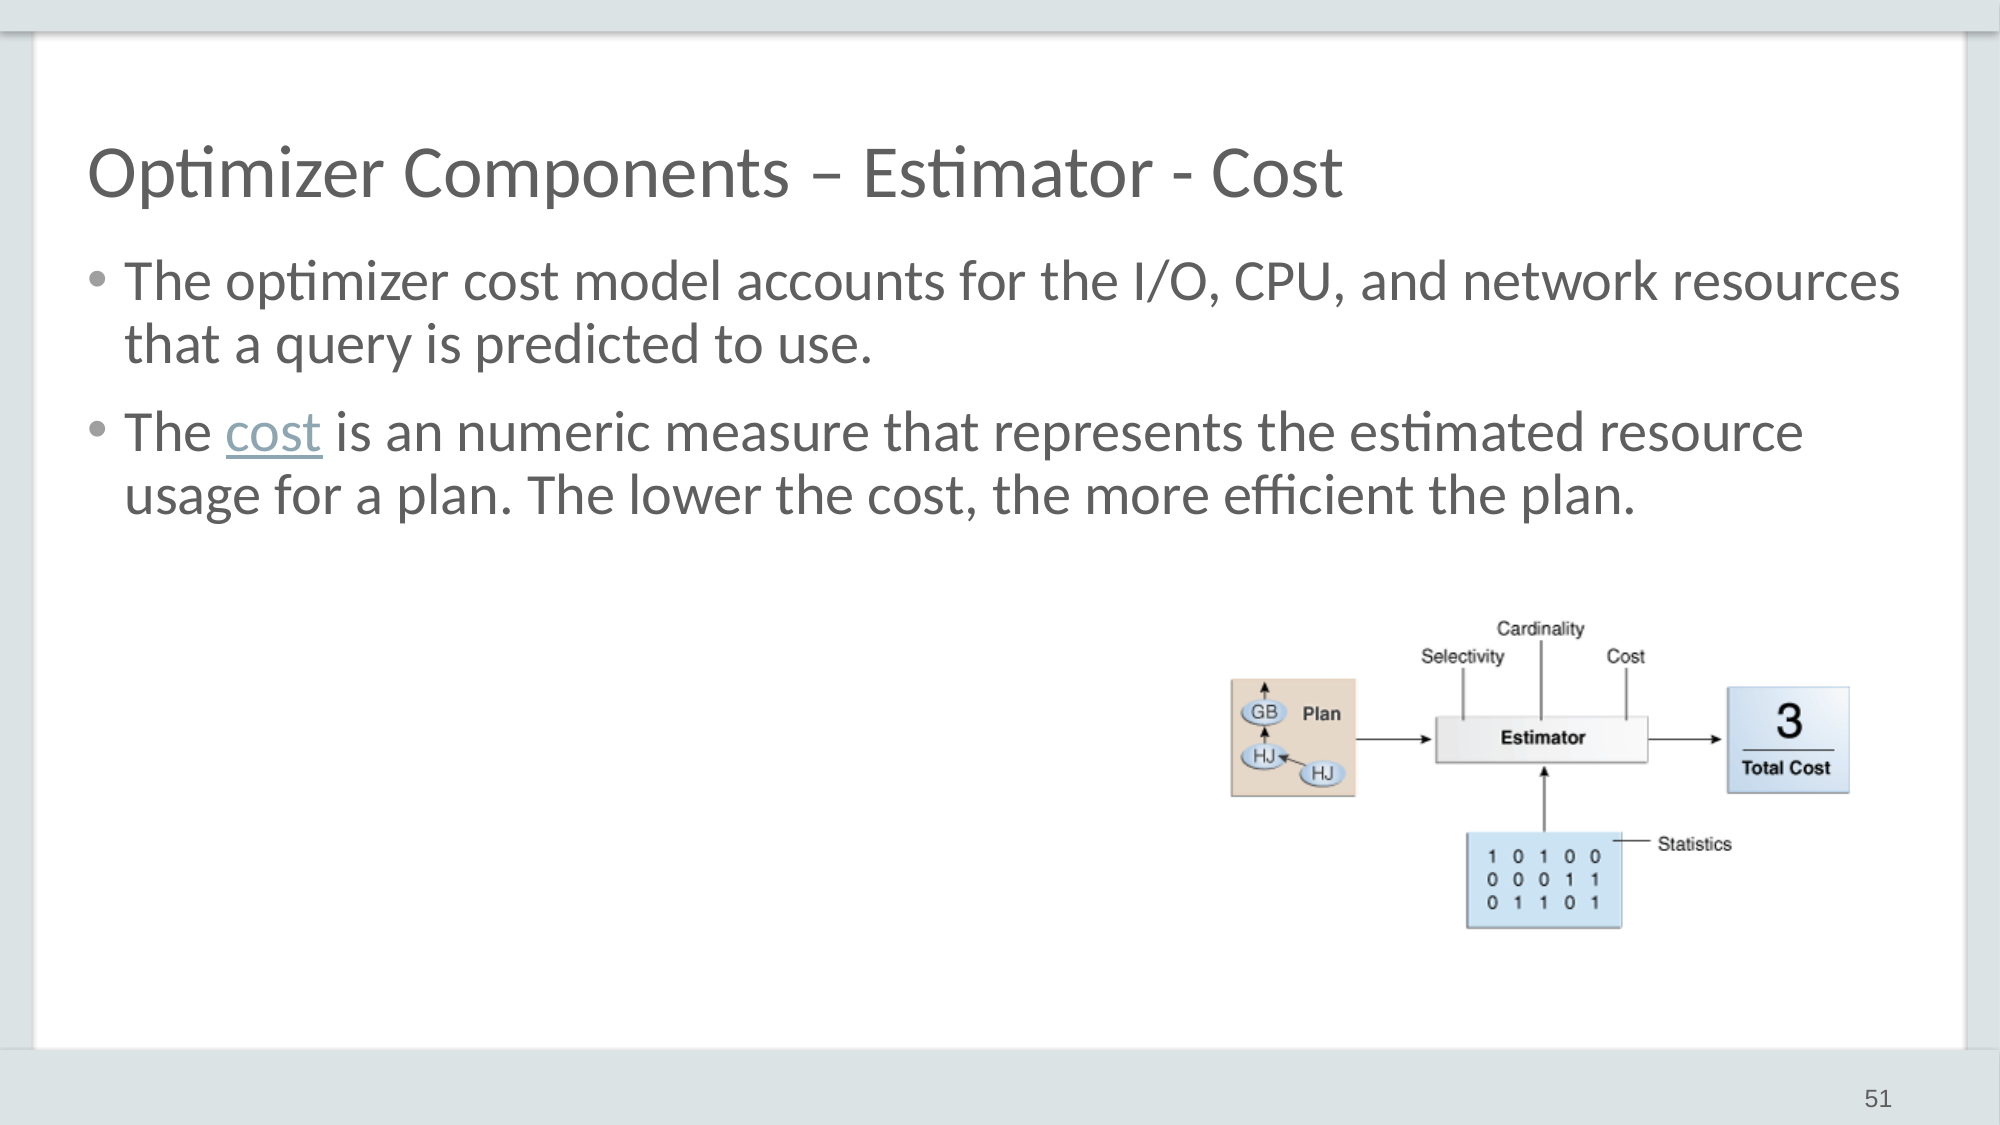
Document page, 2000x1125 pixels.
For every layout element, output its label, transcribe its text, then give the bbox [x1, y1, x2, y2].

list The optimizer cost model accounts for the I/O, CPU, and network resources that a query is predicted to use. The cost is an numeric measure that represents the estimated resource usage for a plan. The lower the cost, the more efficient the plan. [86, 249, 1913, 976]
slide_number 51 [1849, 1075, 1913, 1106]
title Optimizer Components – Estimator - Cost [86, 66, 1913, 213]
picture [1230, 619, 1850, 937]
